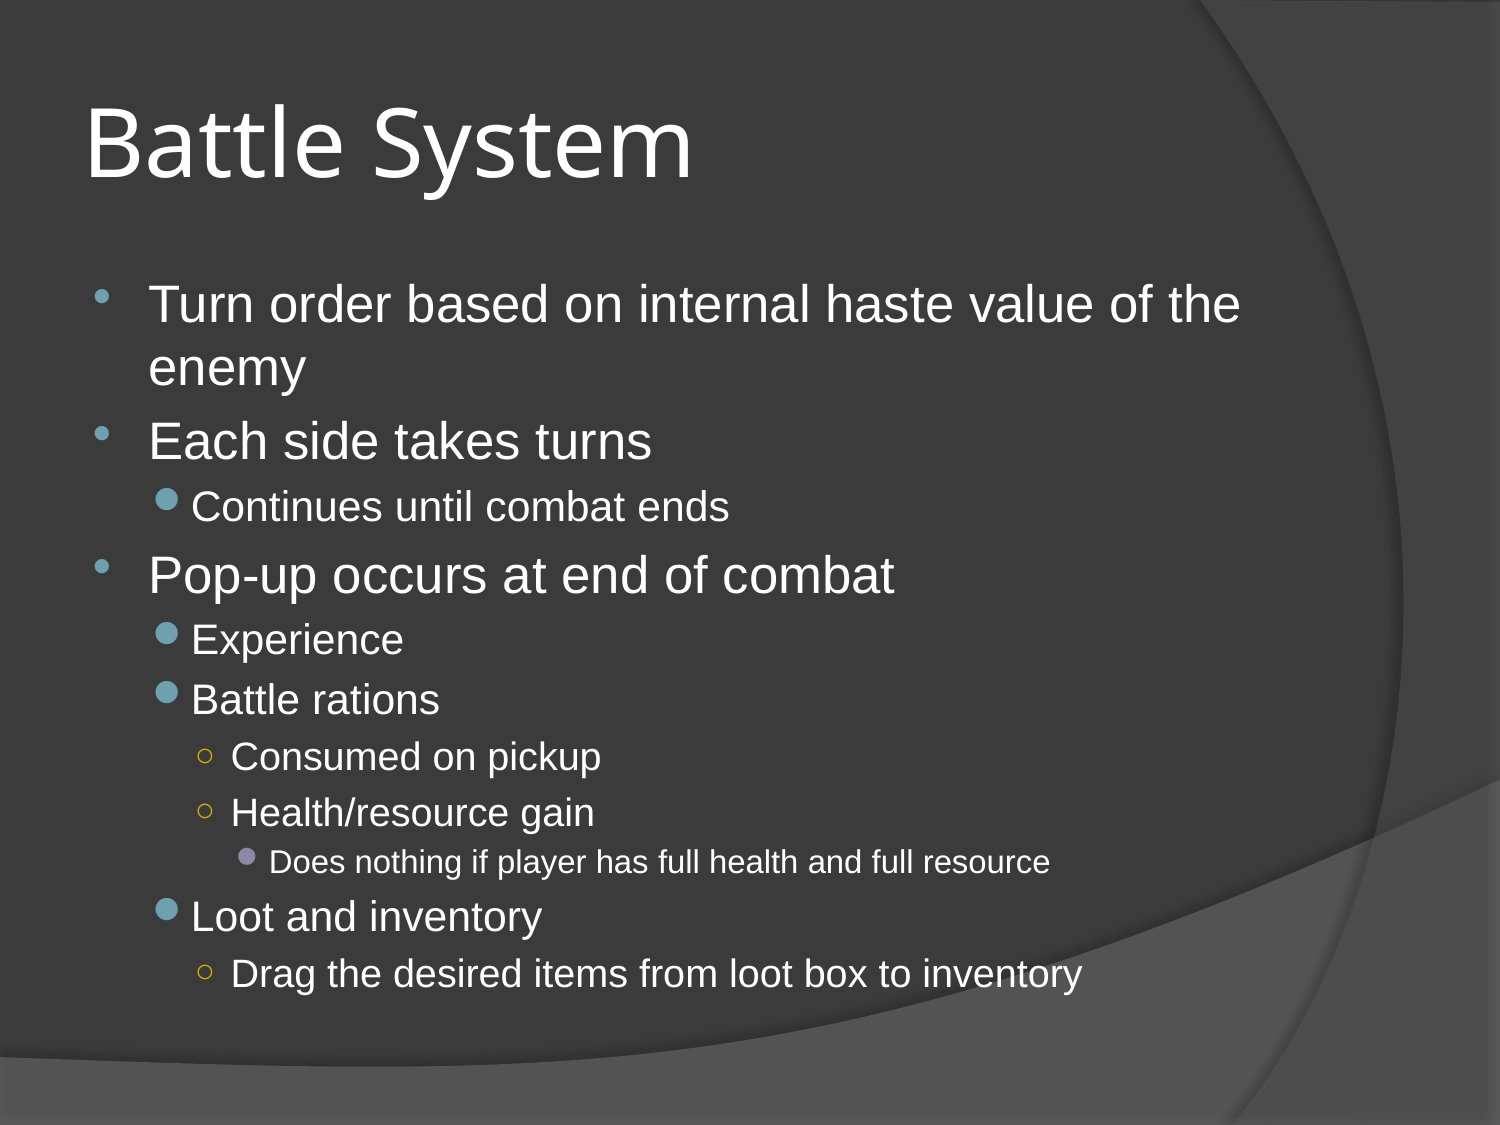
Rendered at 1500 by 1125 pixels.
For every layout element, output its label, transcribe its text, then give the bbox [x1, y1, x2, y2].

title Battle System [75, 45, 1300, 233]
list Turn order based on internal haste value of the enemy Each side takes turns Continues until combat ends Pop-up occurs at end of combat Experience Battle rations Consumed on pickup Health/resource gain Does nothing if player has full health and full resource Loot and inventory Drag the desired items from loot box to inventory [75, 262, 1300, 1005]
